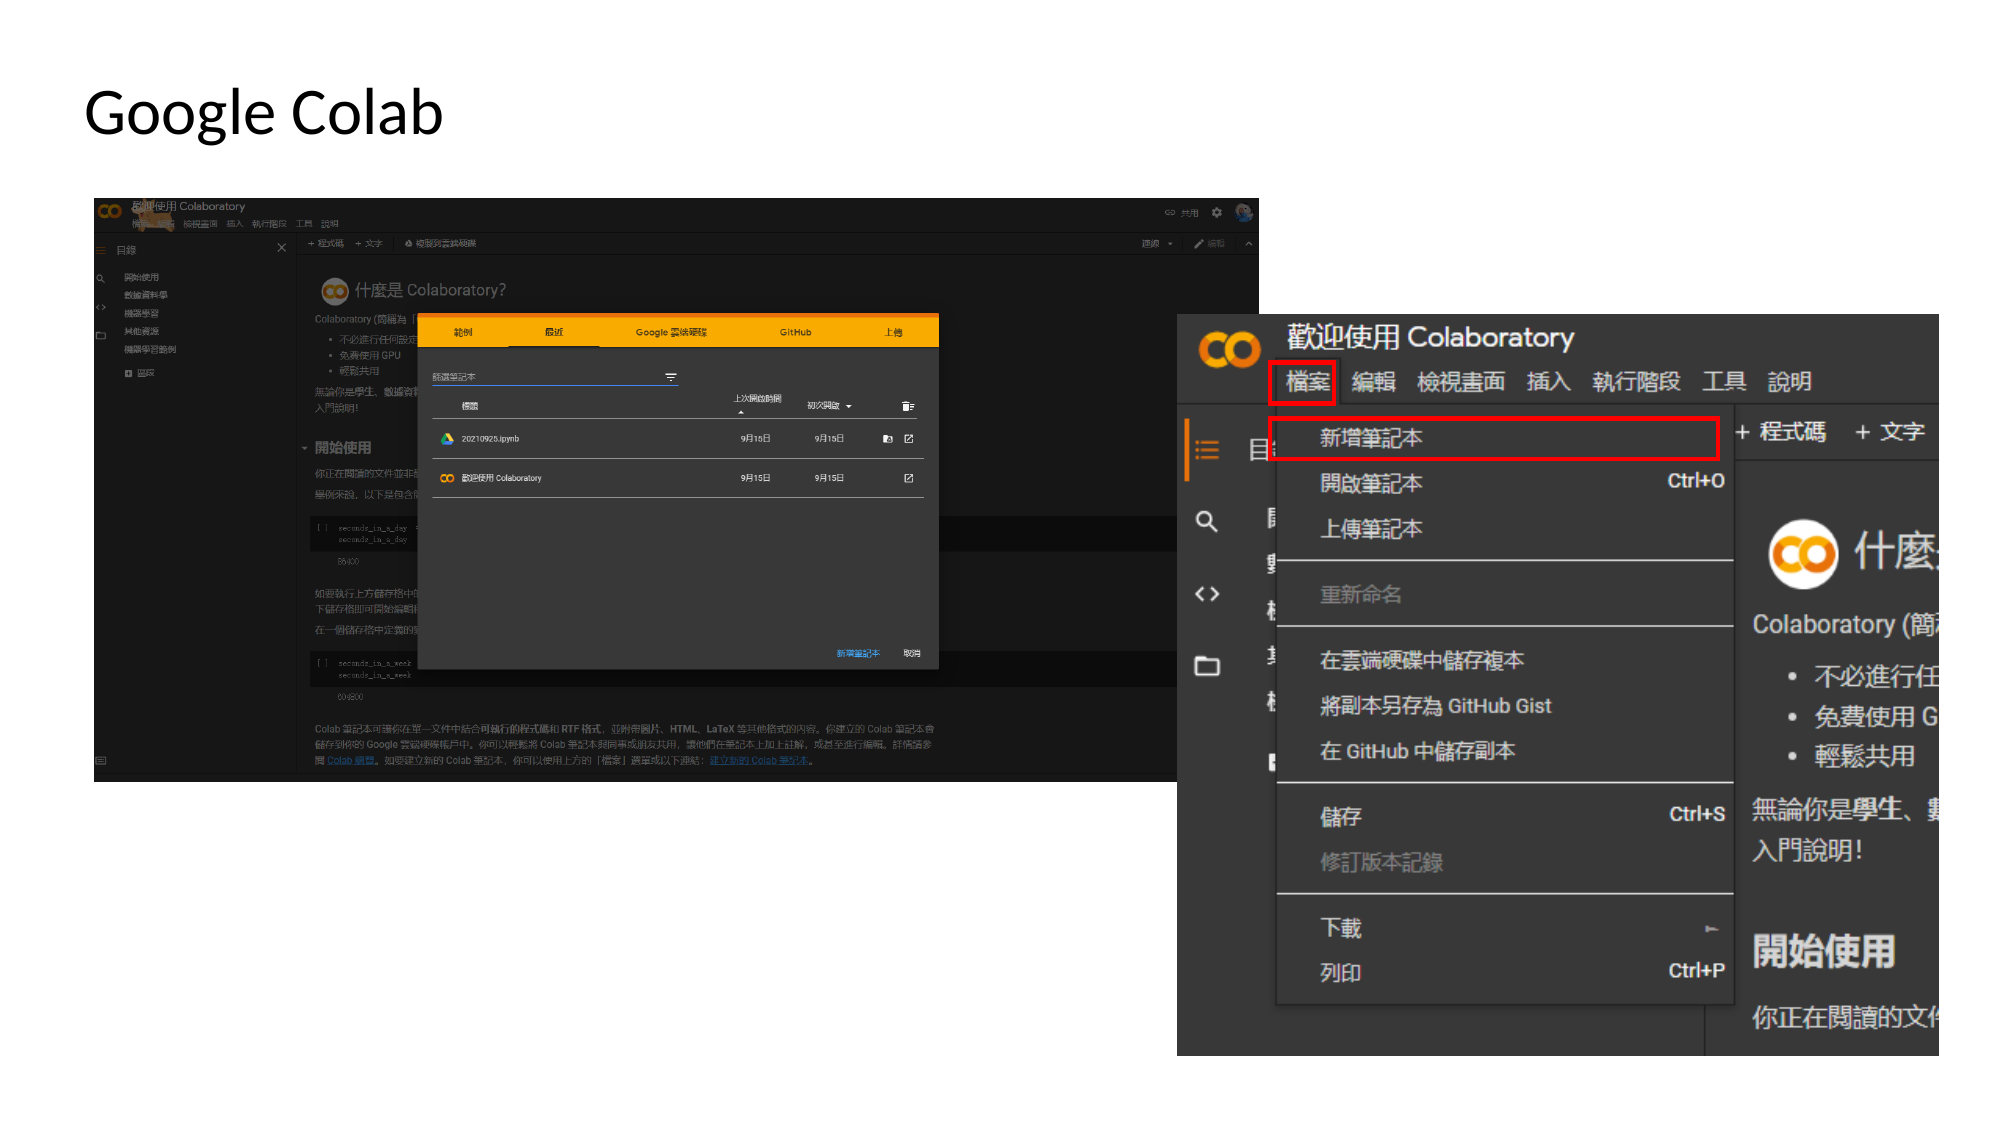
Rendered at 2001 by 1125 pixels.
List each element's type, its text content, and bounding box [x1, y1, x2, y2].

picture [93, 198, 1939, 1056]
text_box Google Colab [69, 60, 460, 155]
